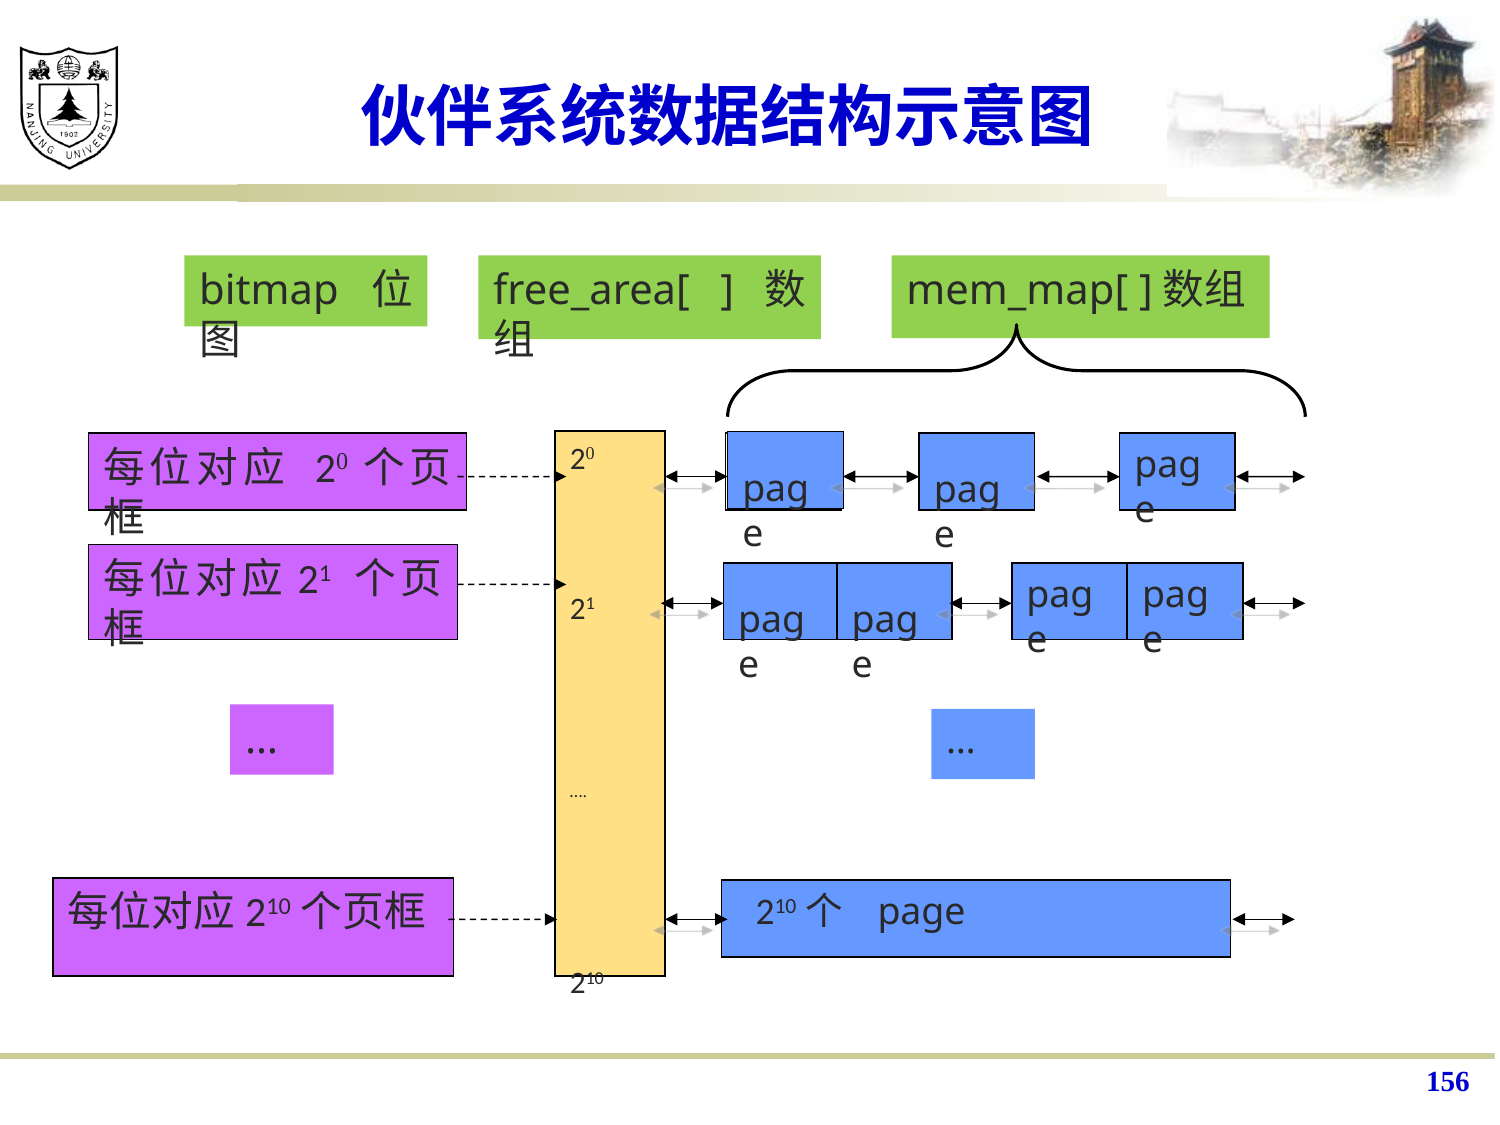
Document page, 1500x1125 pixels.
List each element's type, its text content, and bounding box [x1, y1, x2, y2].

slide_number 156 [1399, 1054, 1496, 1125]
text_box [52, 255, 1306, 977]
picture [0, 1053, 1495, 1059]
title 伙伴系统数据结构示意图 [123, 66, 1331, 161]
picture [14, 42, 124, 173]
picture [1167, 16, 1495, 197]
